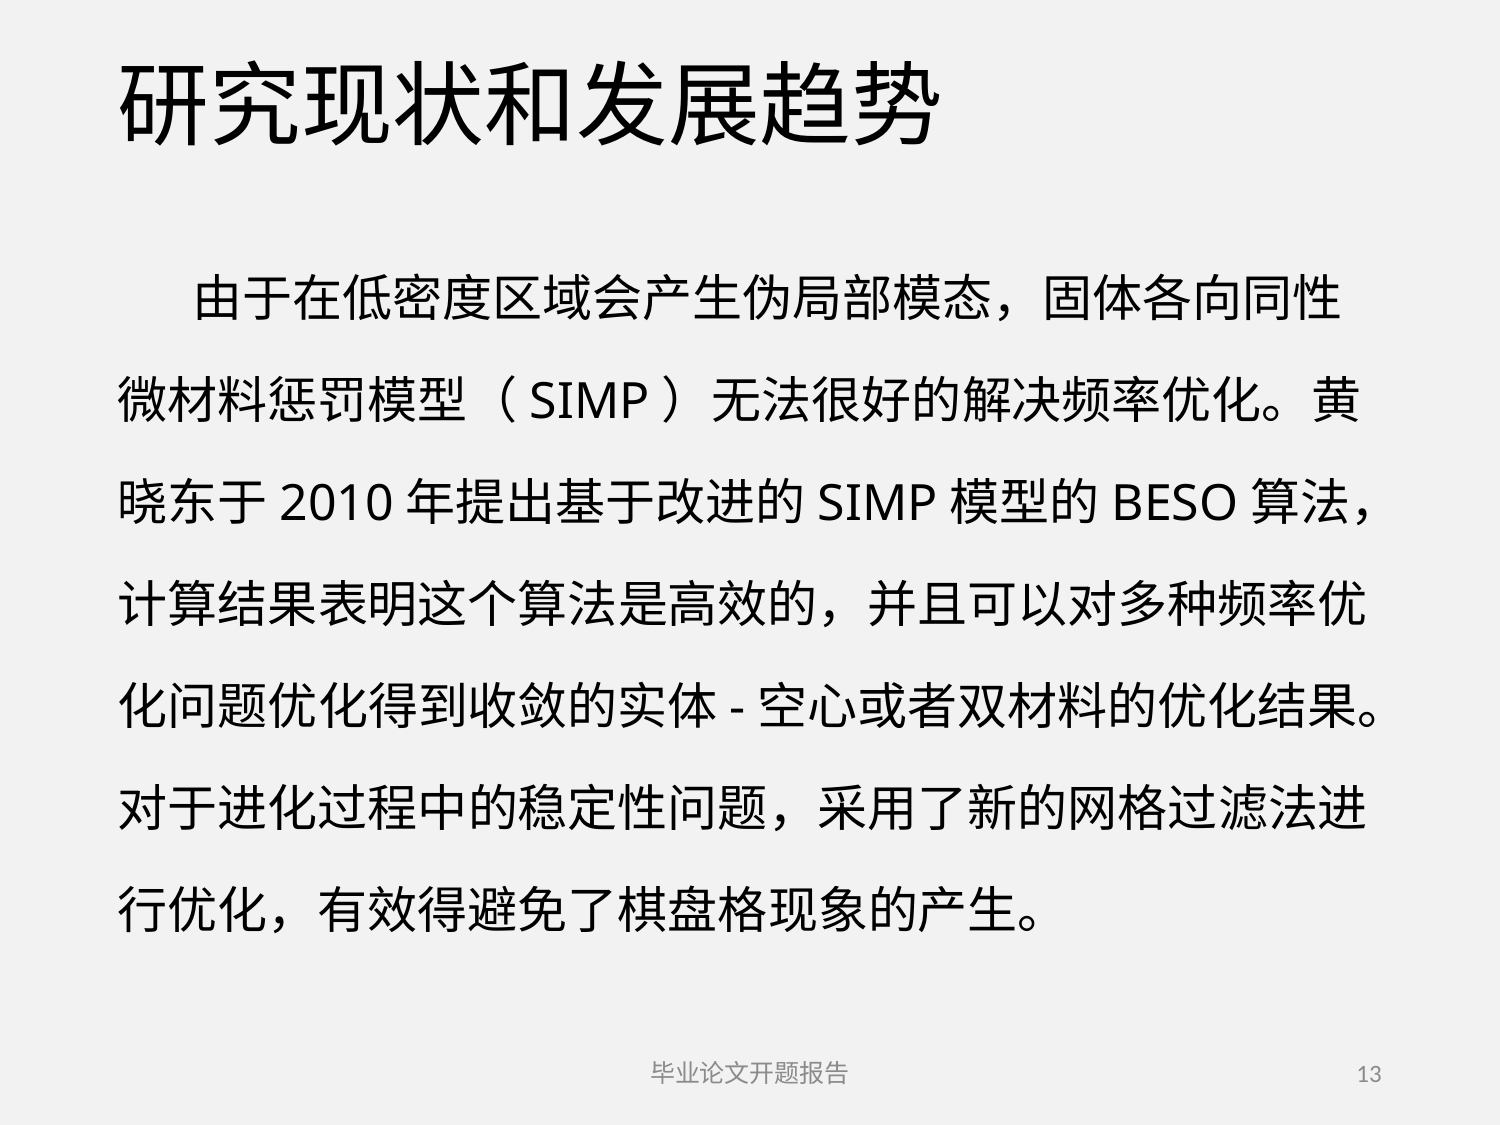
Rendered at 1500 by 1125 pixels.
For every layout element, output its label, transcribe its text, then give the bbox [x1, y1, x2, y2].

text_box 研究现状和发展趋势 [103, 0, 1397, 217]
text_box 由于在低密度区域会产生伪局部模态，固体各向同性微材料惩罚模型（SIMP）无法很好的解决频率优化。黄晓东于2010年提出基于改进的SIMP模型的BESO算法，计算结果表明这个算法是高效的，并且可以对多种频率优化问题优化得到收敛的实体-空心或者双材料的优化结果。对于进化过程中的稳定性问题，采用了新的网格过滤法进行优化，有效得避免了棋盘格现象的产生。 [103, 217, 1397, 1043]
slide_number 13 [1059, 1042, 1397, 1103]
footer 毕业论文开题报告 [496, 1043, 1004, 1103]
